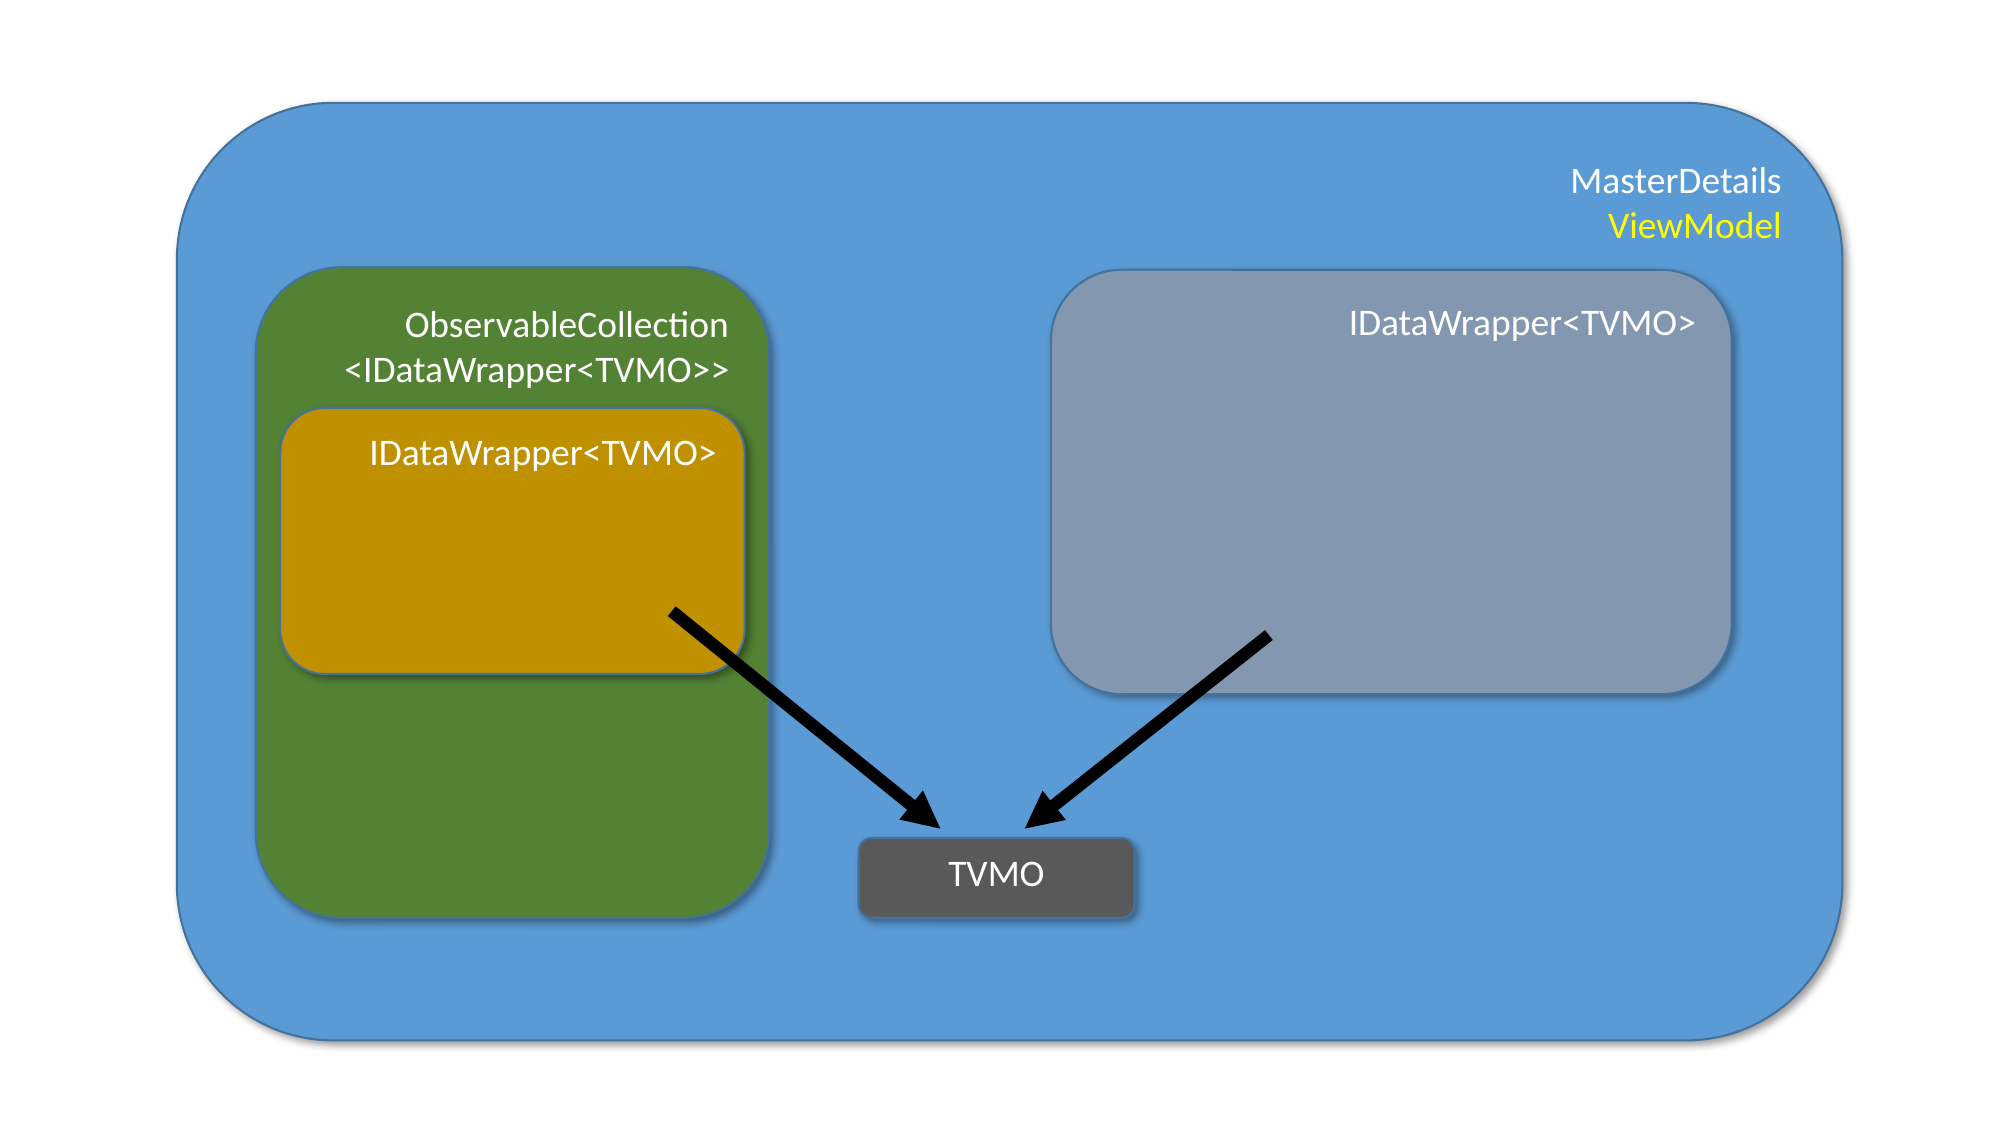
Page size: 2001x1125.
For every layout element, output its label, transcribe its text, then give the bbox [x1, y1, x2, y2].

text_box IDataWrapper<TVMO> [1049, 268, 1733, 696]
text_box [1024, 635, 1269, 829]
text_box ObservableCollection <IDataWrapper<TVMO>> [254, 266, 771, 919]
text_box TVMO [857, 836, 1136, 919]
text_box IDataWrapper<TVMO> [279, 406, 746, 676]
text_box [671, 611, 941, 829]
text_box MasterDetails ViewModel [175, 101, 1844, 1042]
